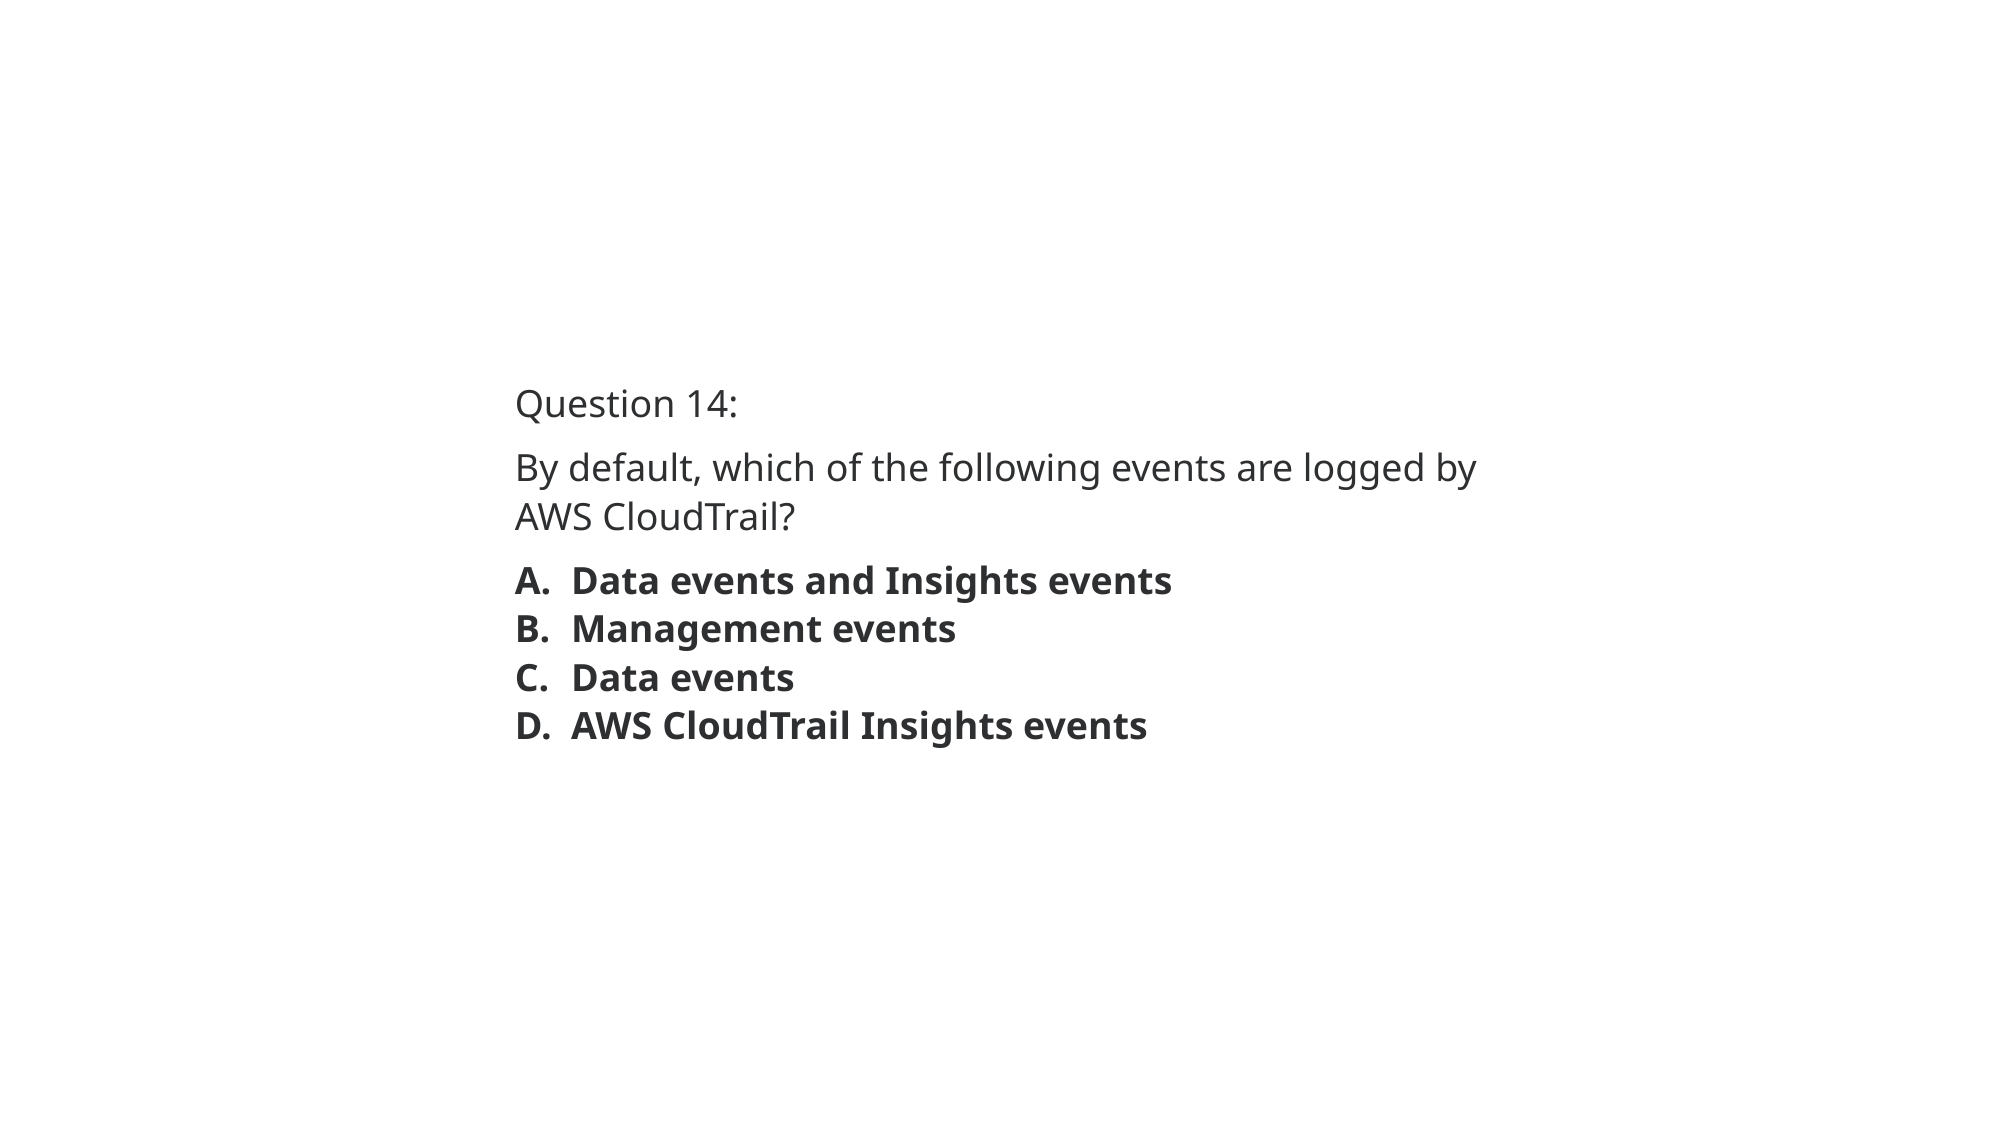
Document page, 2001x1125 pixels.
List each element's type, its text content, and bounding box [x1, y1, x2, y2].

text_box Question 14: By default, which of the following events are logged by AWS CloudTrail? Data events and Insights events Management events Data events AWS CloudTrail Insights events [500, 369, 1501, 754]
